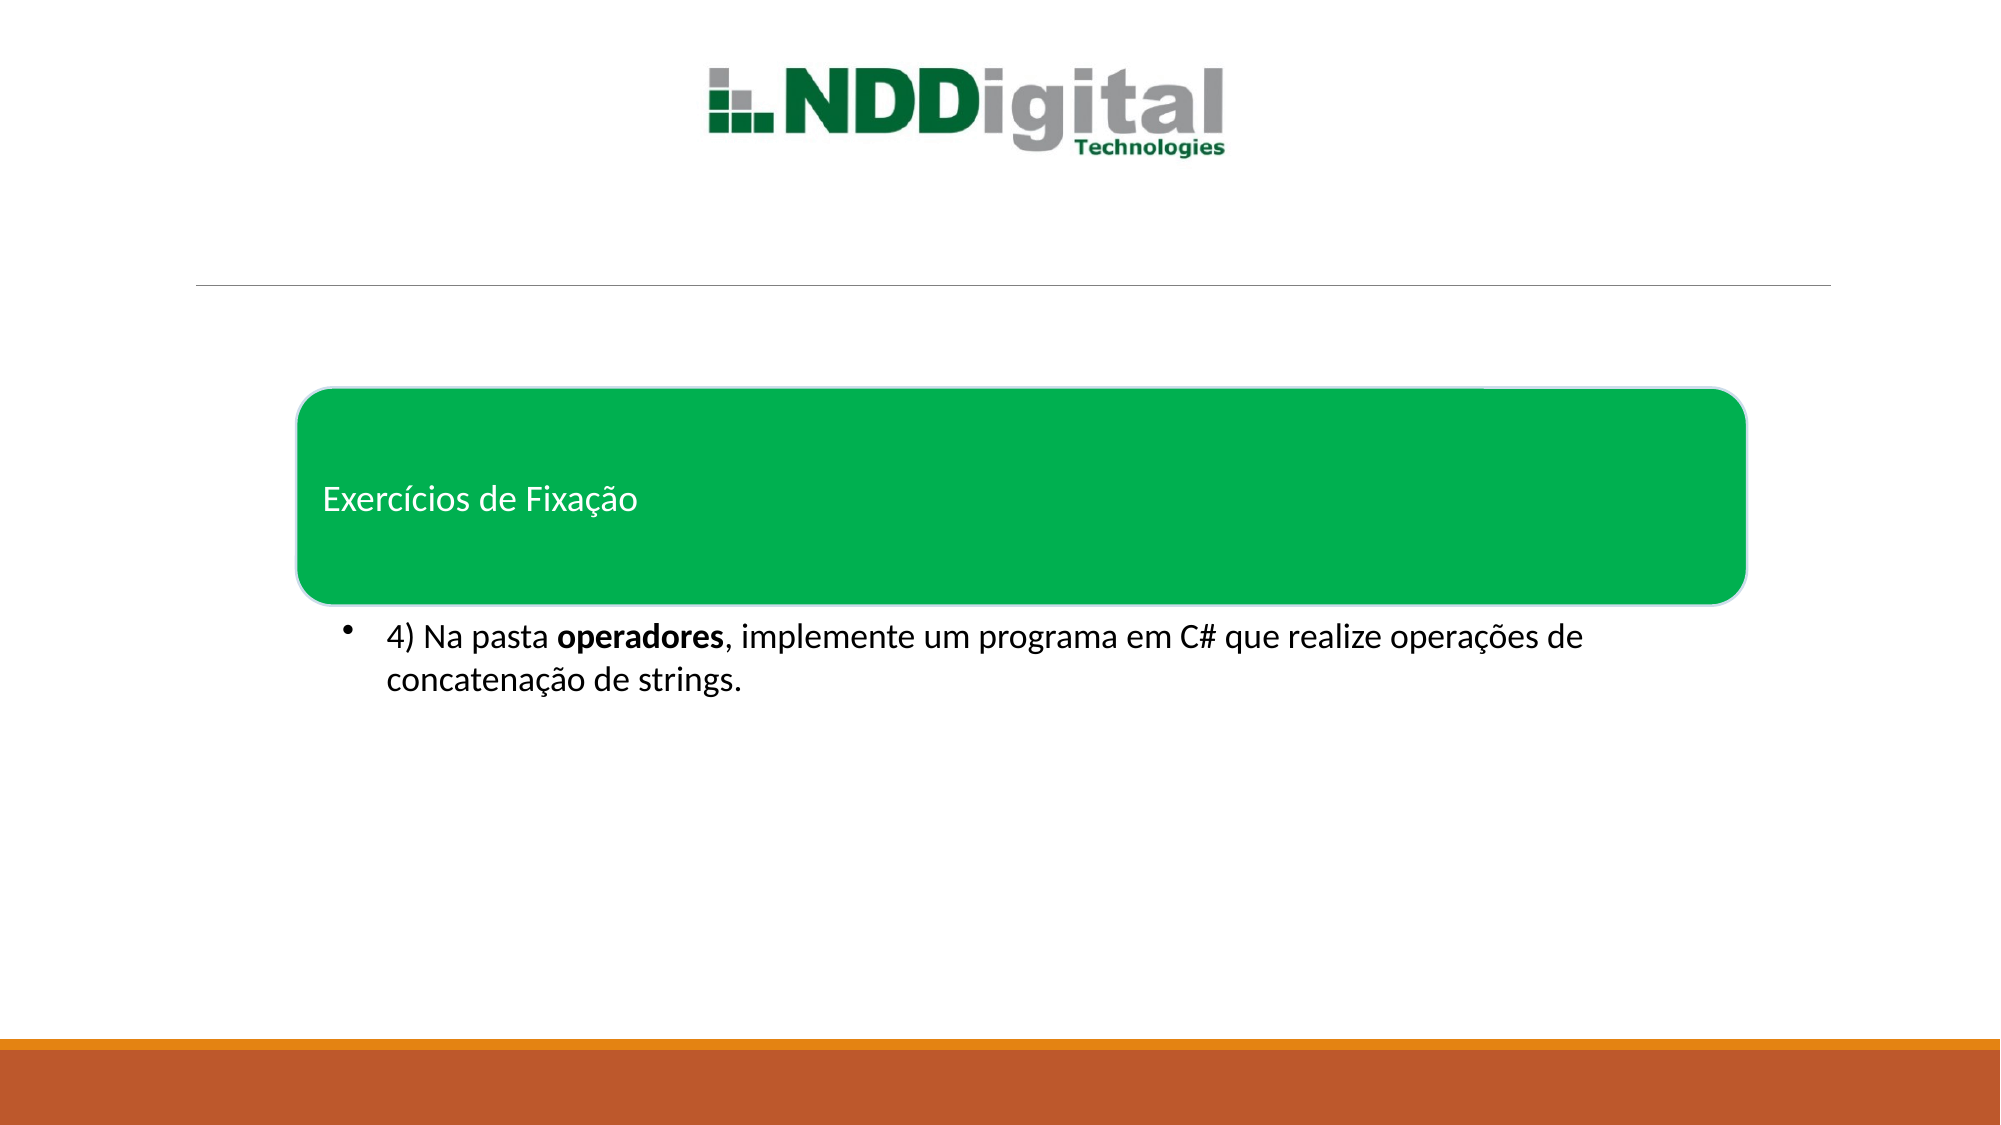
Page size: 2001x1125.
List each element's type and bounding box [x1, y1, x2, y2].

picture [684, 0, 1249, 180]
text_box [295, 386, 1748, 707]
